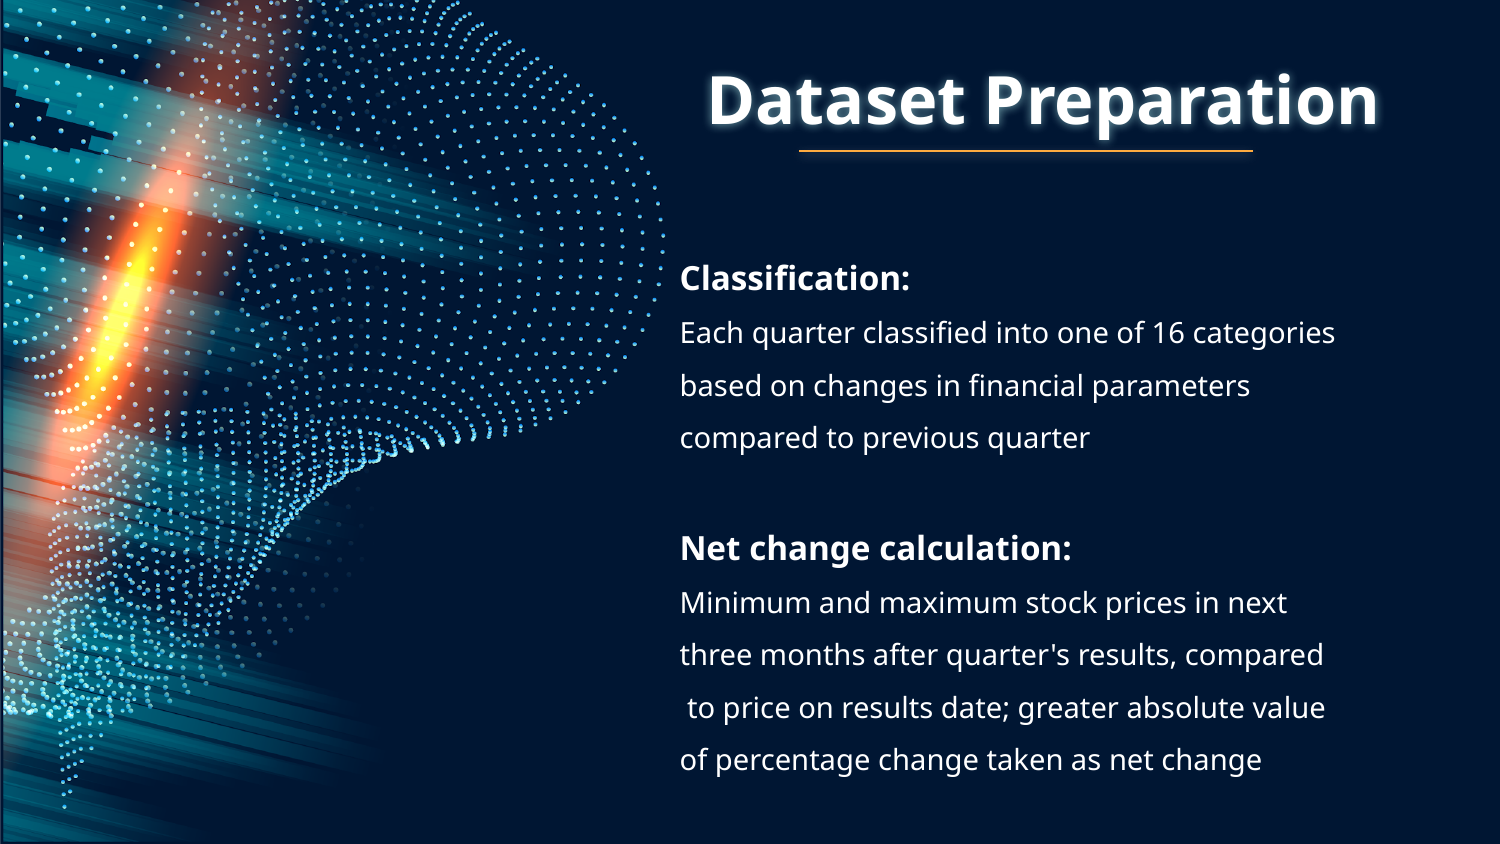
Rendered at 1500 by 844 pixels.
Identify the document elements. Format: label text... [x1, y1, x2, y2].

picture [0, 0, 1500, 844]
subtitle Classification: Each quarter classified into one of 16 categories based on changes in financial parameters compared to previous quarter Net change calculation: Minimum and maximum stock prices in next three months after quarter's results, compared to price on results date; greater absolute value of percentage change taken as net change [645, 221, 1500, 299]
title Dataset Preparation [502, 42, 1500, 205]
